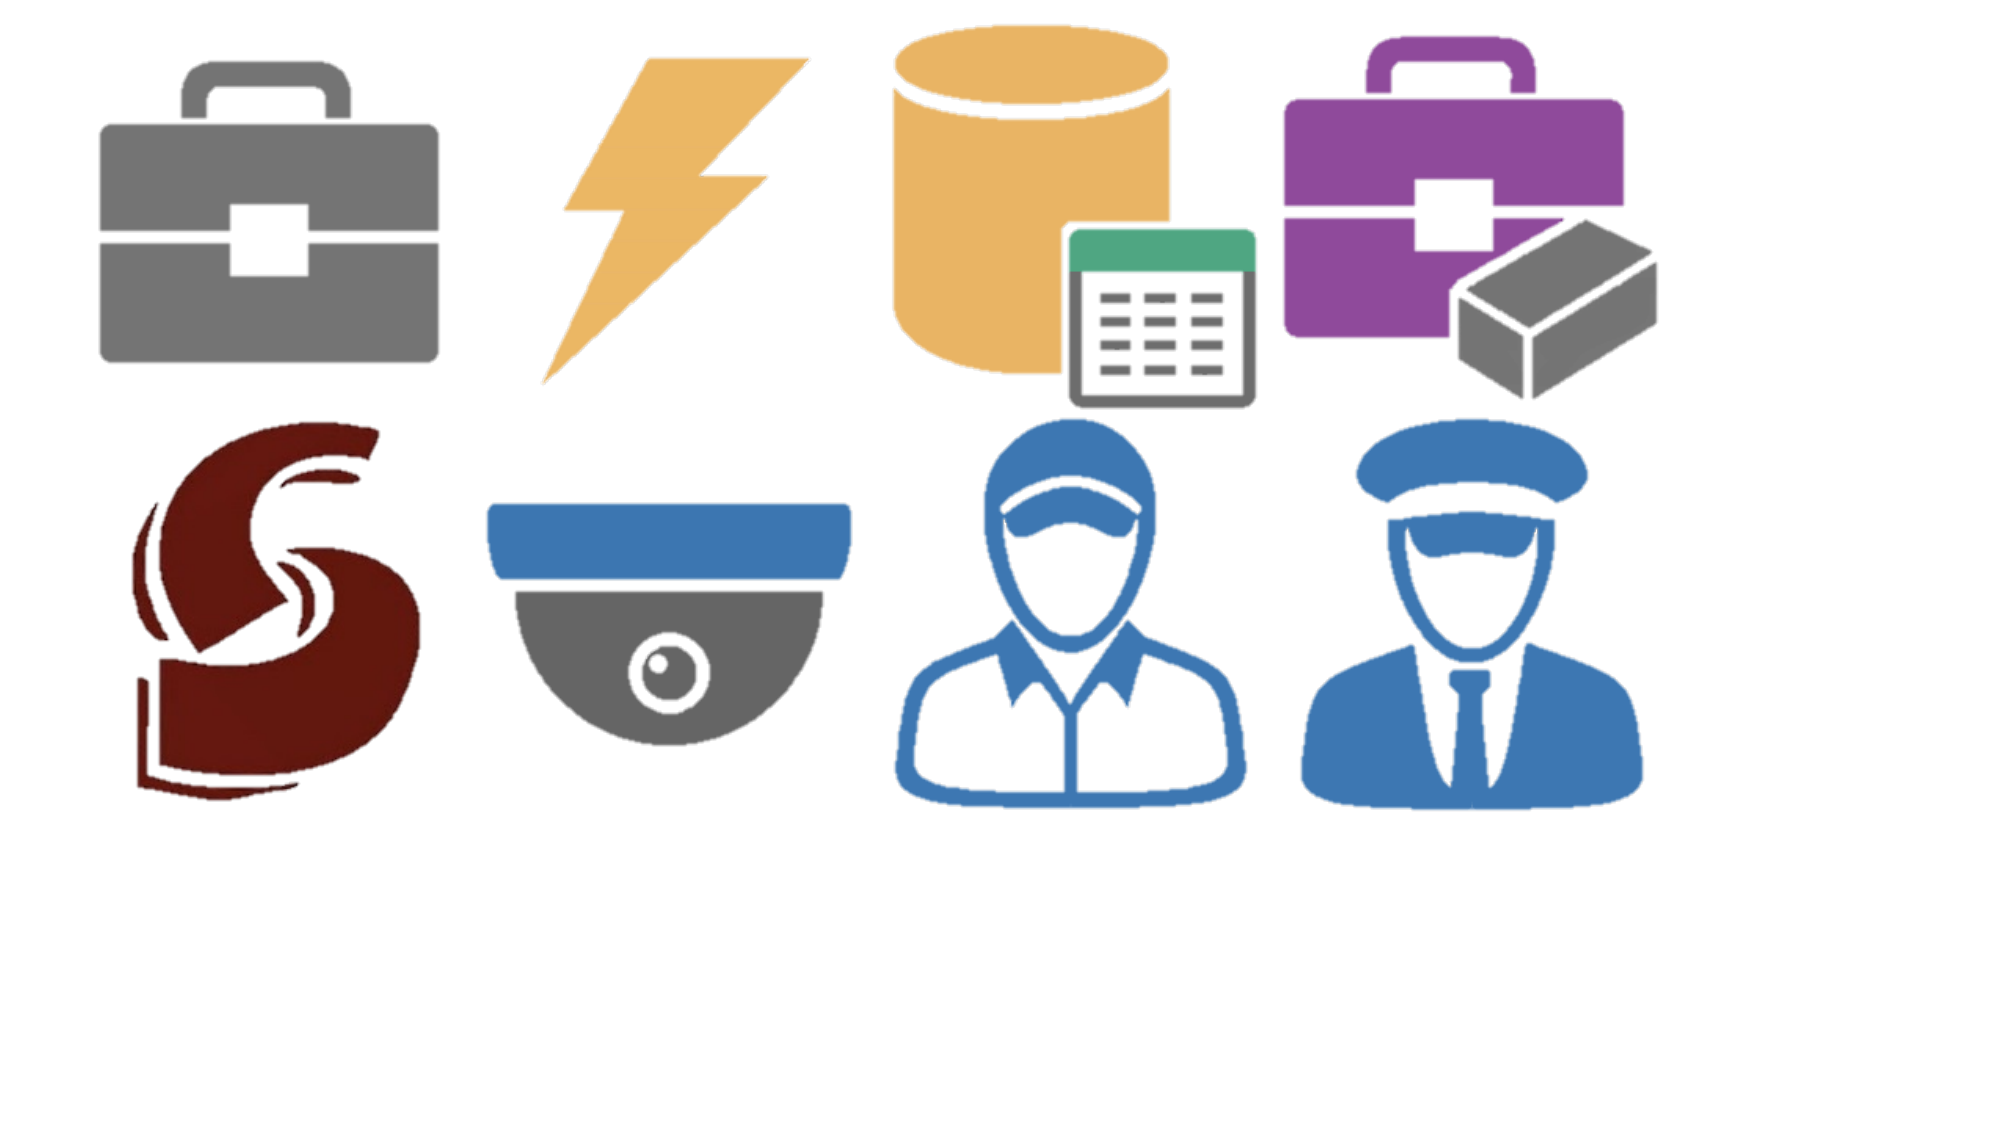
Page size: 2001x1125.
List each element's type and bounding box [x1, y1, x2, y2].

picture [69, 15, 1671, 816]
